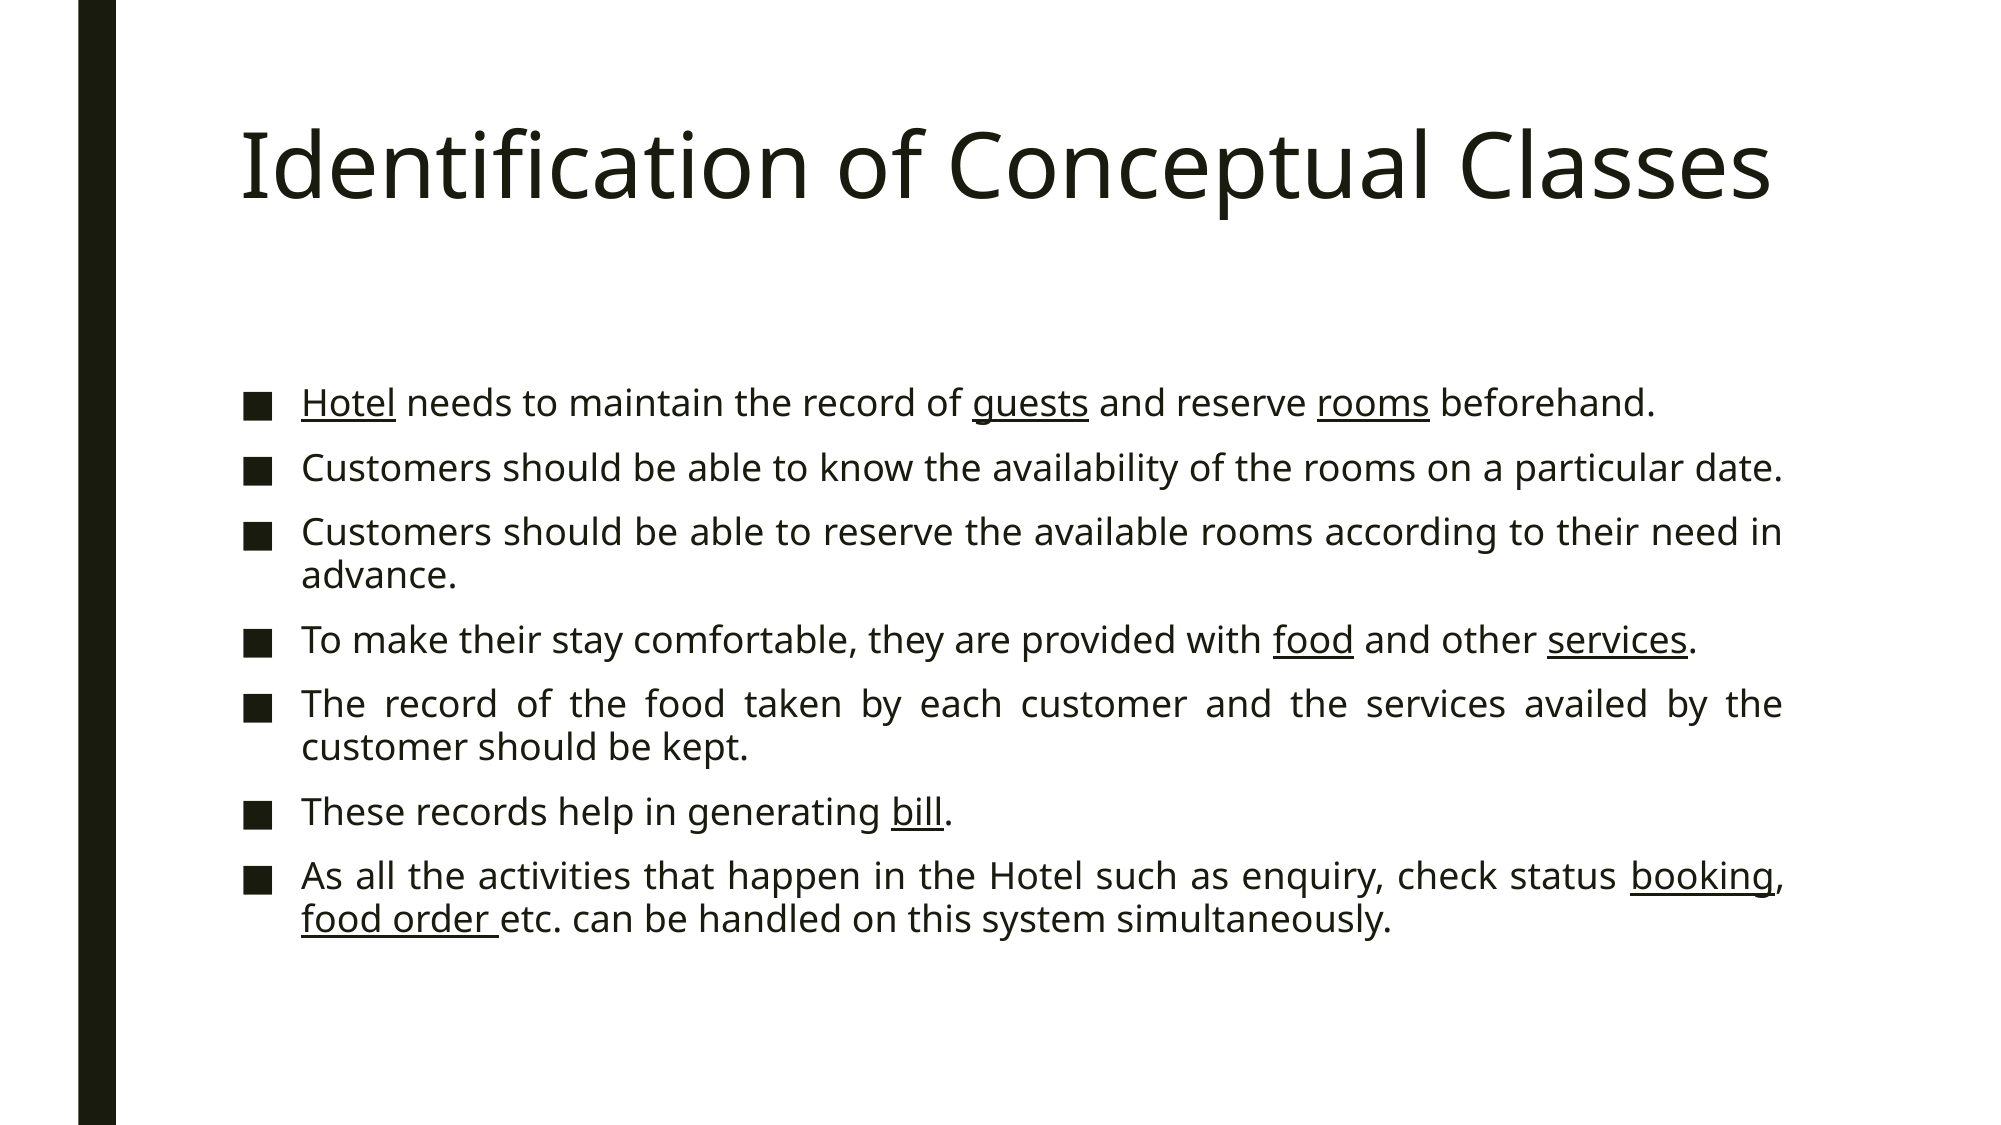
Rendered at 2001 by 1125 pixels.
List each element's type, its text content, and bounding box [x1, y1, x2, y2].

list Hotel needs to maintain the record of guests and reserve rooms beforehand. Customers should be able to know the availability of the rooms on a particular date. Customers should be able to reserve the available rooms according to their need in advance. To make their stay comfortable, they are provided with food and other services. The record of the food taken by each customer and the services availed by the customer should be kept. These records help in generating bill. As all the activities that happen in the Hotel such as enquiry, check status booking, food order etc. can be handled on this system simultaneously. [225, 375, 1800, 963]
title Identification of Conceptual Classes [225, 112, 1800, 357]
